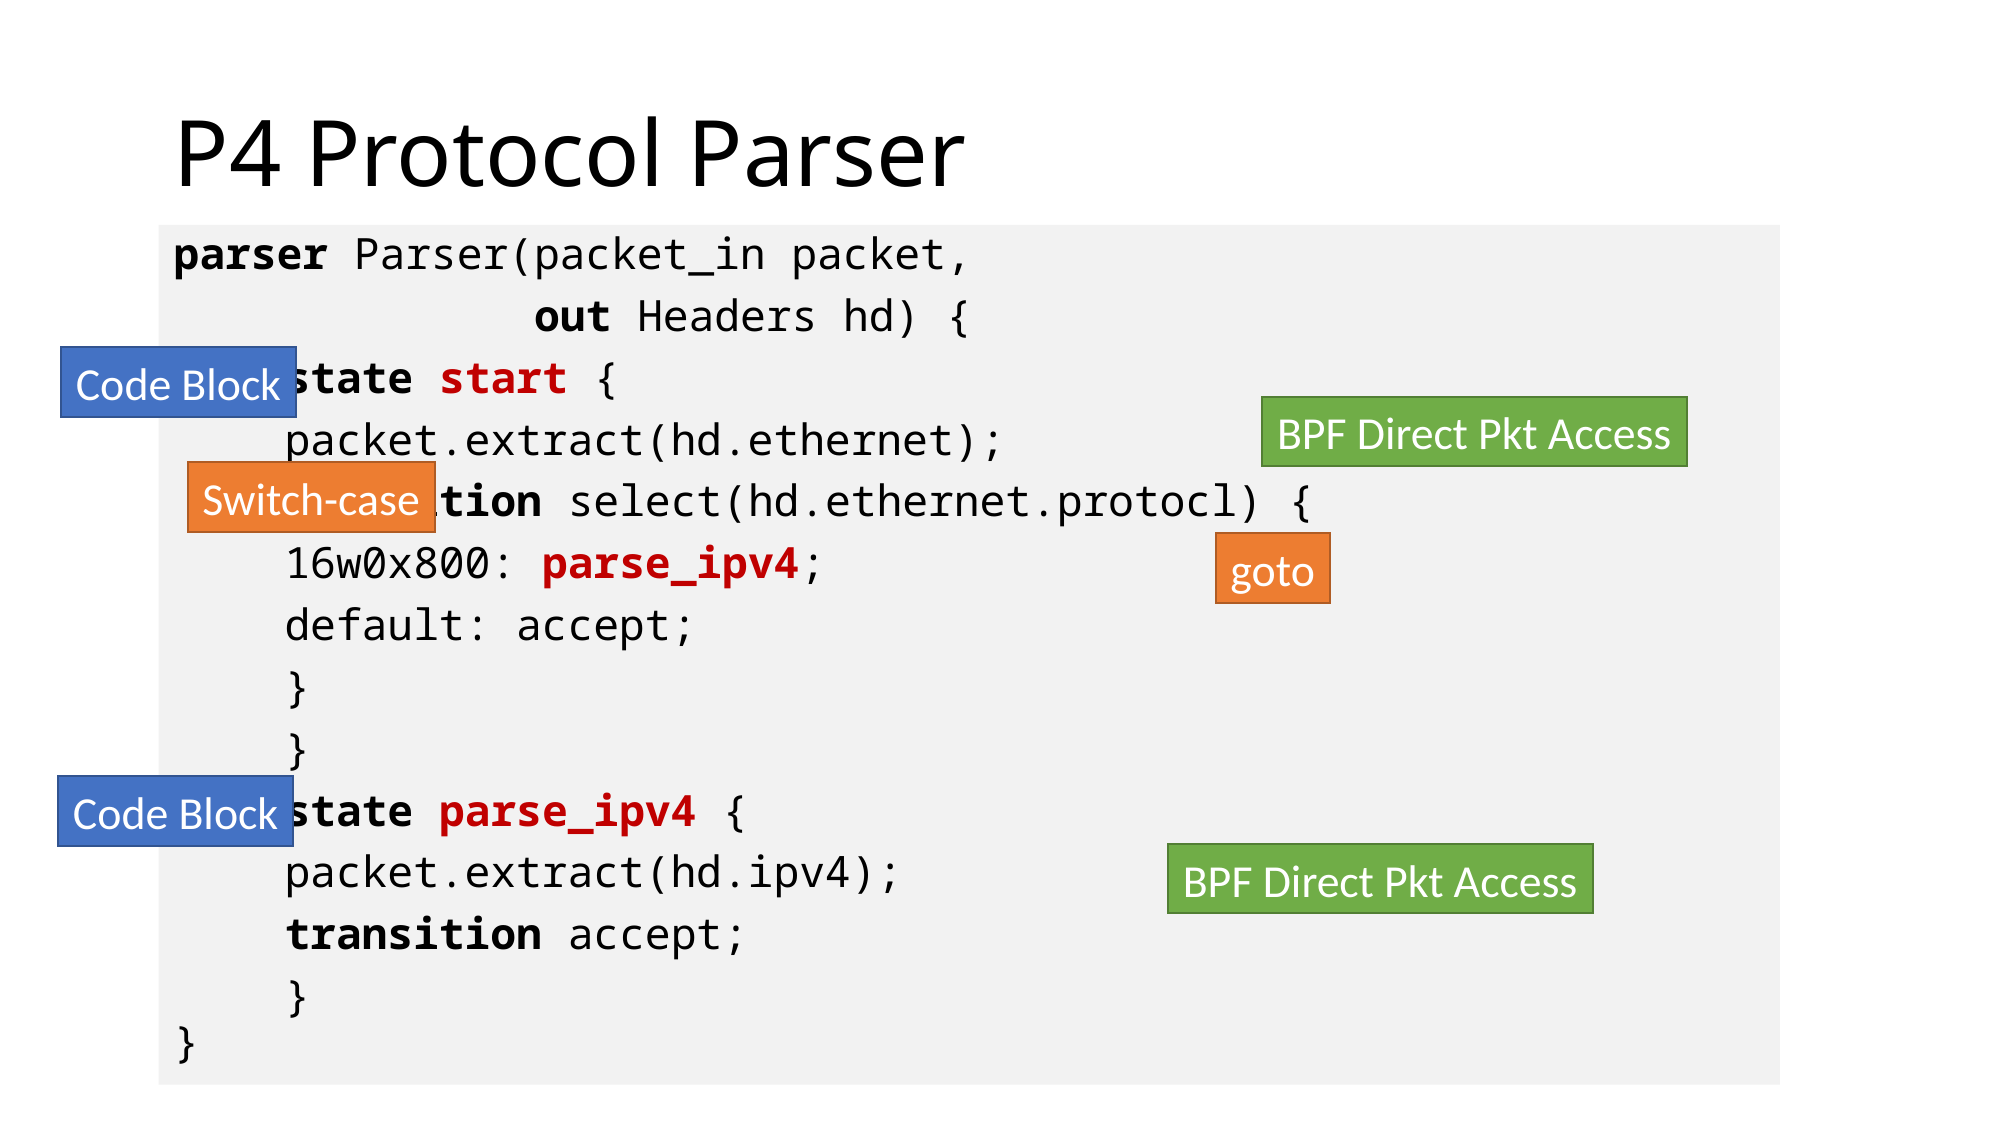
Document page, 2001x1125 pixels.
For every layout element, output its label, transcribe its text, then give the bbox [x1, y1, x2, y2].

text_box BPF Direct Pkt Access [1261, 396, 1688, 467]
title P4 Protocol Parser [158, 88, 1509, 224]
list ﻿parser Parser(packet_in packet, out Headers hd) { state start { packet.extract(hd.ethernet); transition select(hd.ethernet.protocl) { 16w0x800: parse_ipv4; default: accept; } } state parse_ipv4 { packet.extract(hd.ipv4); transition accept; } } [158, 224, 1780, 1085]
text_box Code Block [60, 346, 297, 418]
text_box Switch-case [187, 461, 436, 533]
text_box BPF Direct Pkt Access [1167, 843, 1594, 914]
text_box goto [1215, 532, 1331, 604]
text_box Code Block [57, 775, 294, 847]
